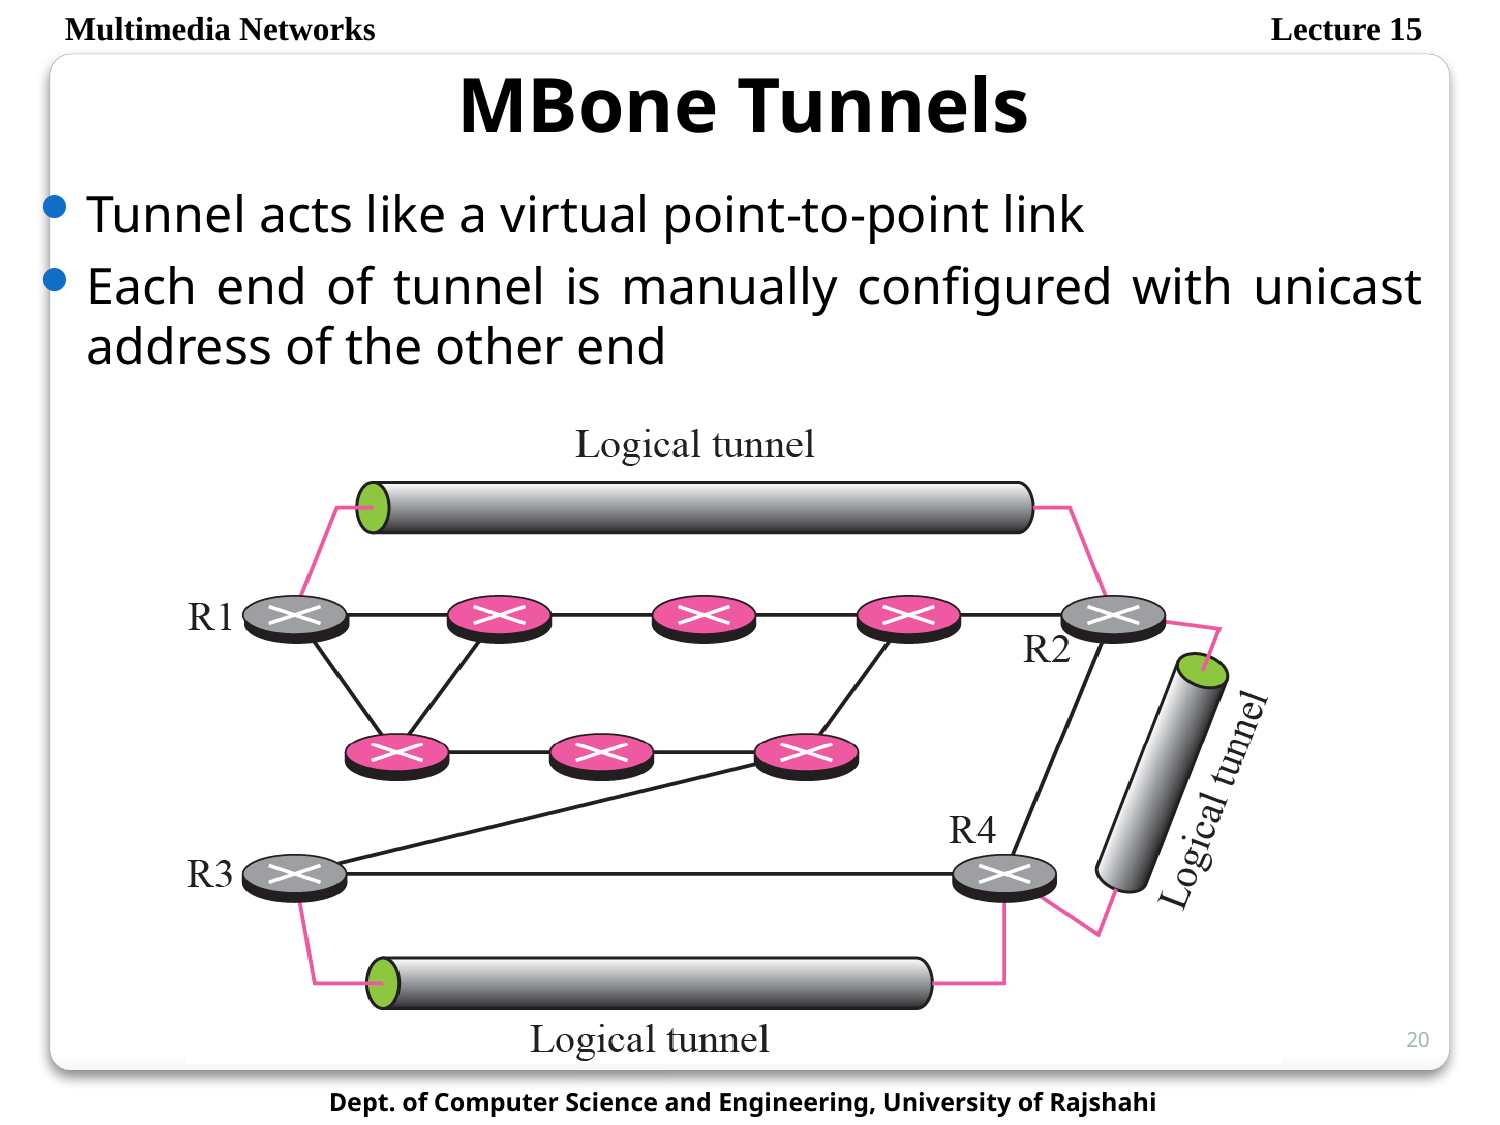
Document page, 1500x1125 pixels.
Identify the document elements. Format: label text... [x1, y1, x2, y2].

slide_number 20 [1369, 1002, 1445, 1063]
text_box Multimedia Networks [50, 0, 400, 50]
text_box MBone Tunnels [50, 50, 1438, 175]
text_box Dept. of Computer Science and Engineering, University of Rajshahi [74, 1079, 1413, 1125]
picture [187, 424, 1281, 1064]
text_box Lecture 15 [1137, 0, 1438, 50]
text_box Tunnel acts like a virtual point-to-point link Each end of tunnel is manually configured with unicast address of the other end [24, 174, 1438, 383]
